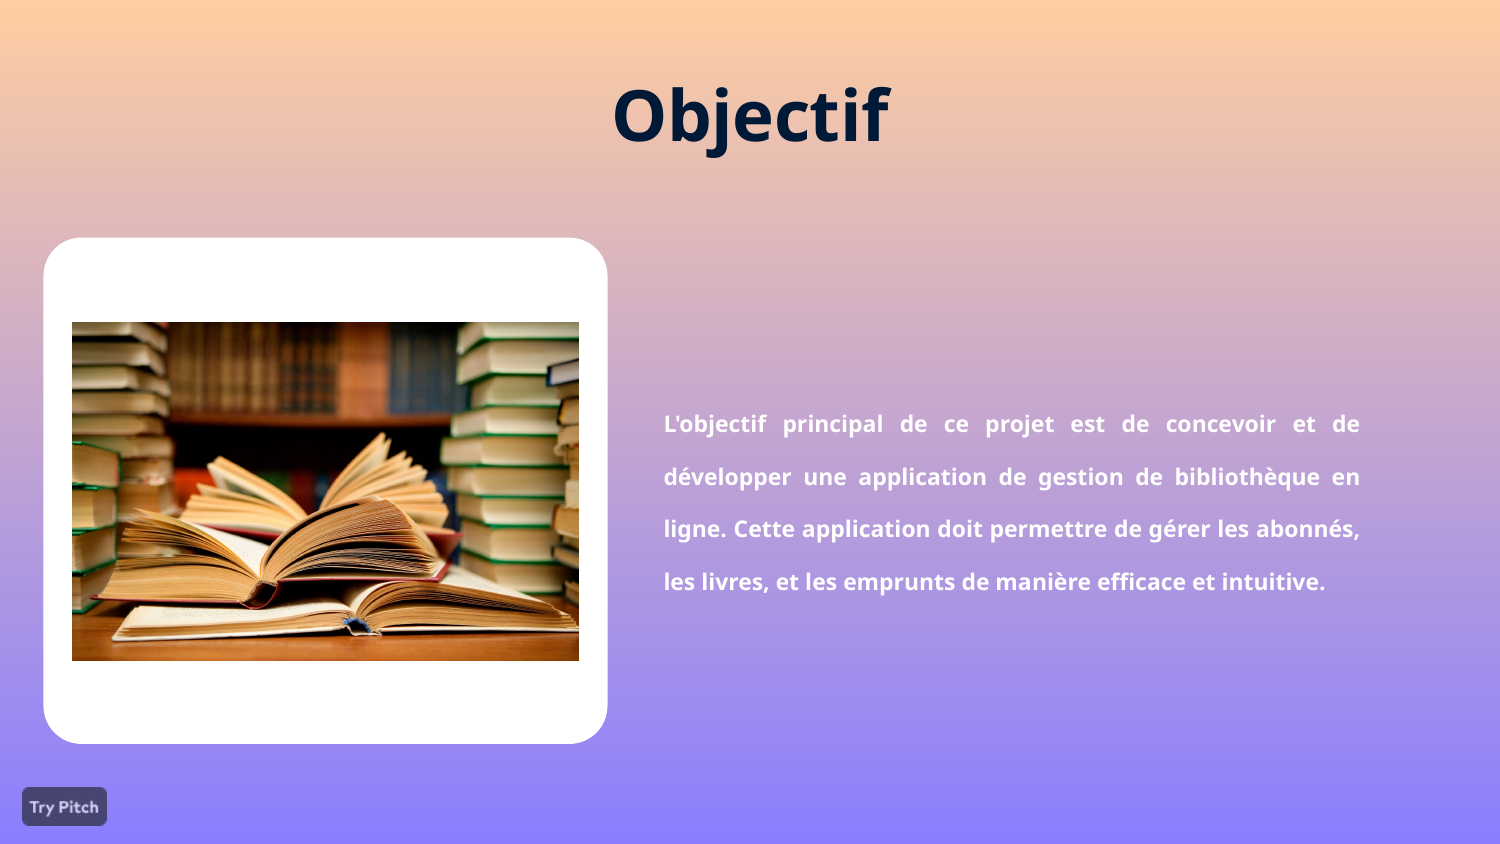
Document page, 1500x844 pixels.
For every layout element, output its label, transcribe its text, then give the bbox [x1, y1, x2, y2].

text_box Objectif [234, 78, 1266, 156]
picture [22, 787, 107, 826]
text_box [43, 237, 608, 744]
text_box L'objectif principal de ce projet est de concevoir et de développer une application de gestion de bibliothèque en ligne. Cette application doit permettre de gérer les abonnés, les livres, et les emprunts de manière efficace et intuitive. [663, 384, 1362, 596]
picture [72, 322, 579, 661]
